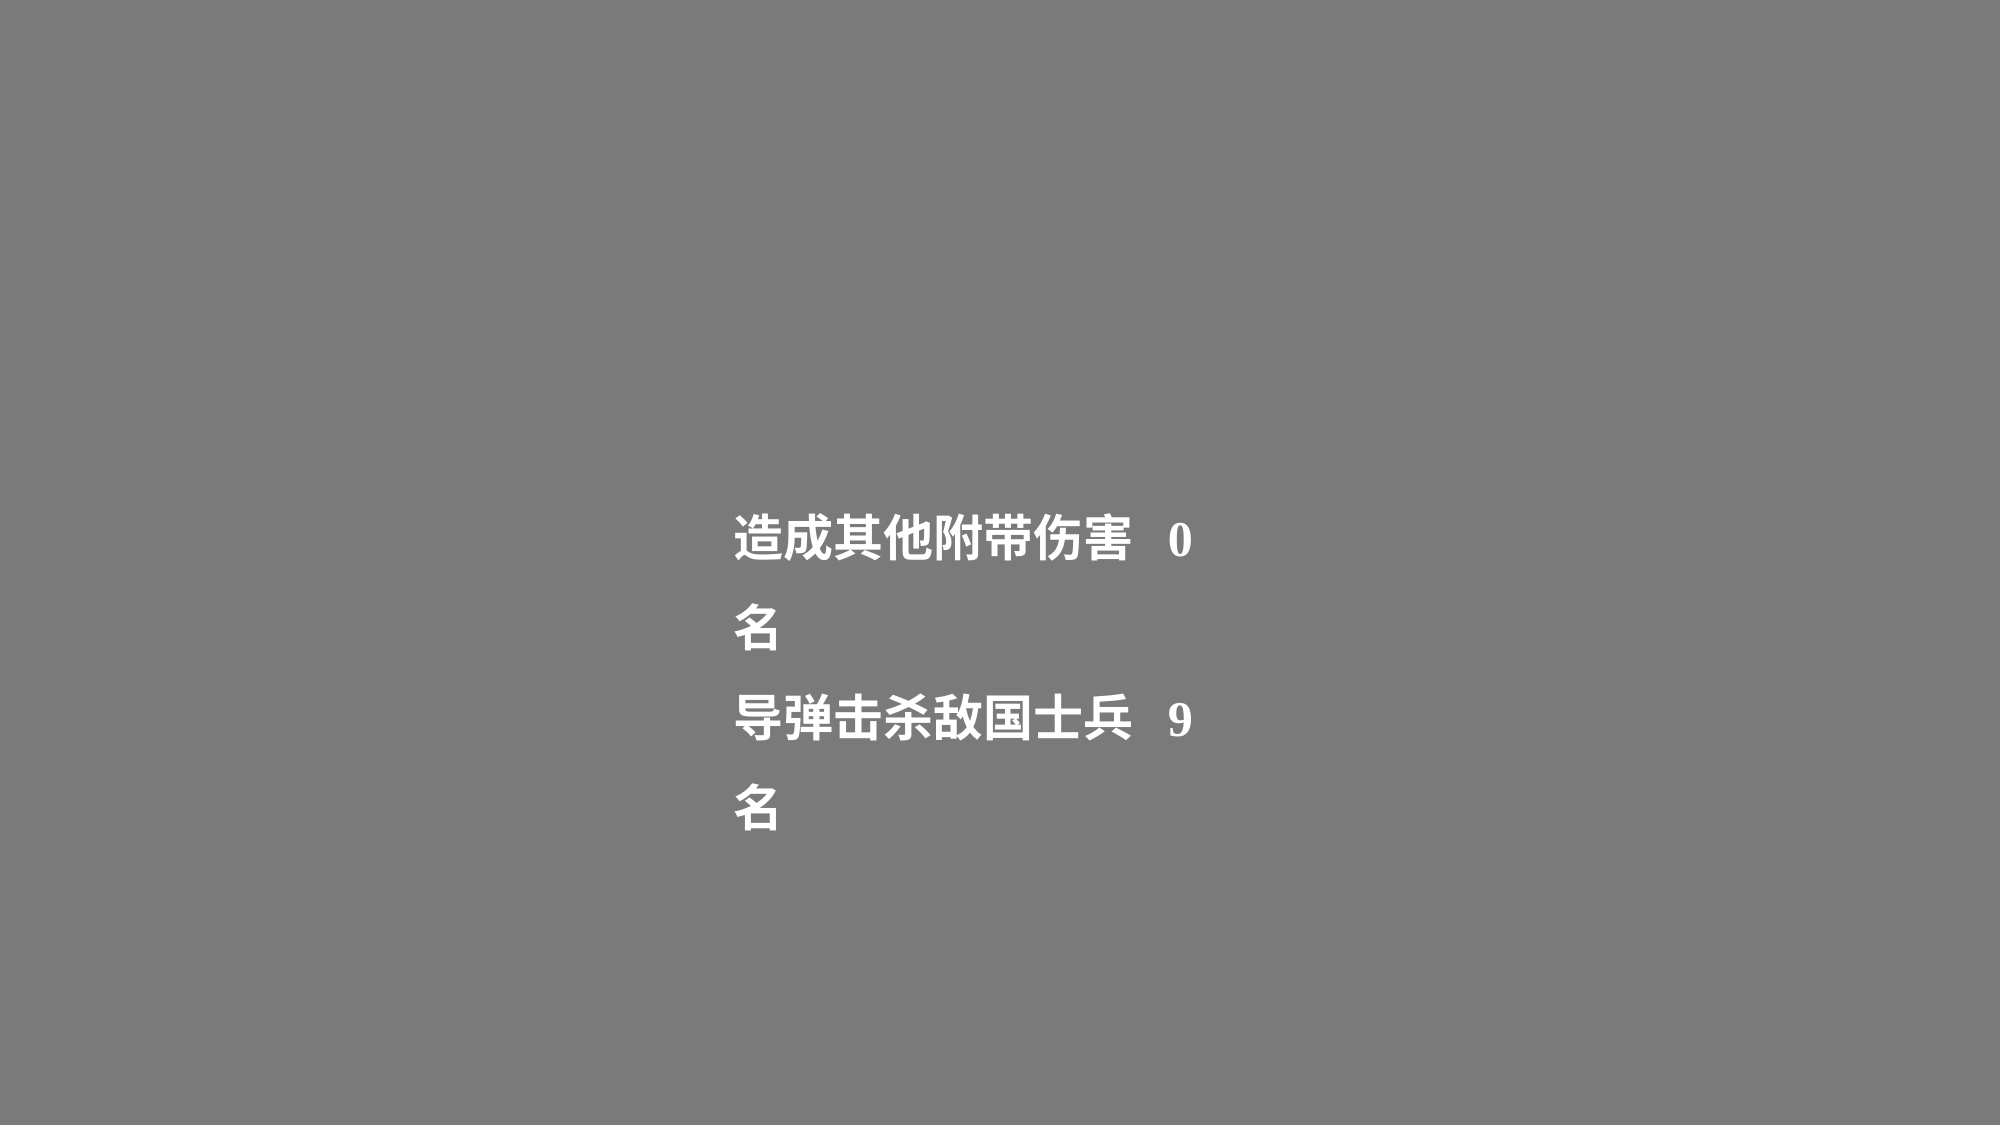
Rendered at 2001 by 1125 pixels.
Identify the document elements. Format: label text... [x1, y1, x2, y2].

text_box 造成其他附带伤害 0 名 导弹击杀敌国士兵 9 名 [718, 469, 1282, 845]
